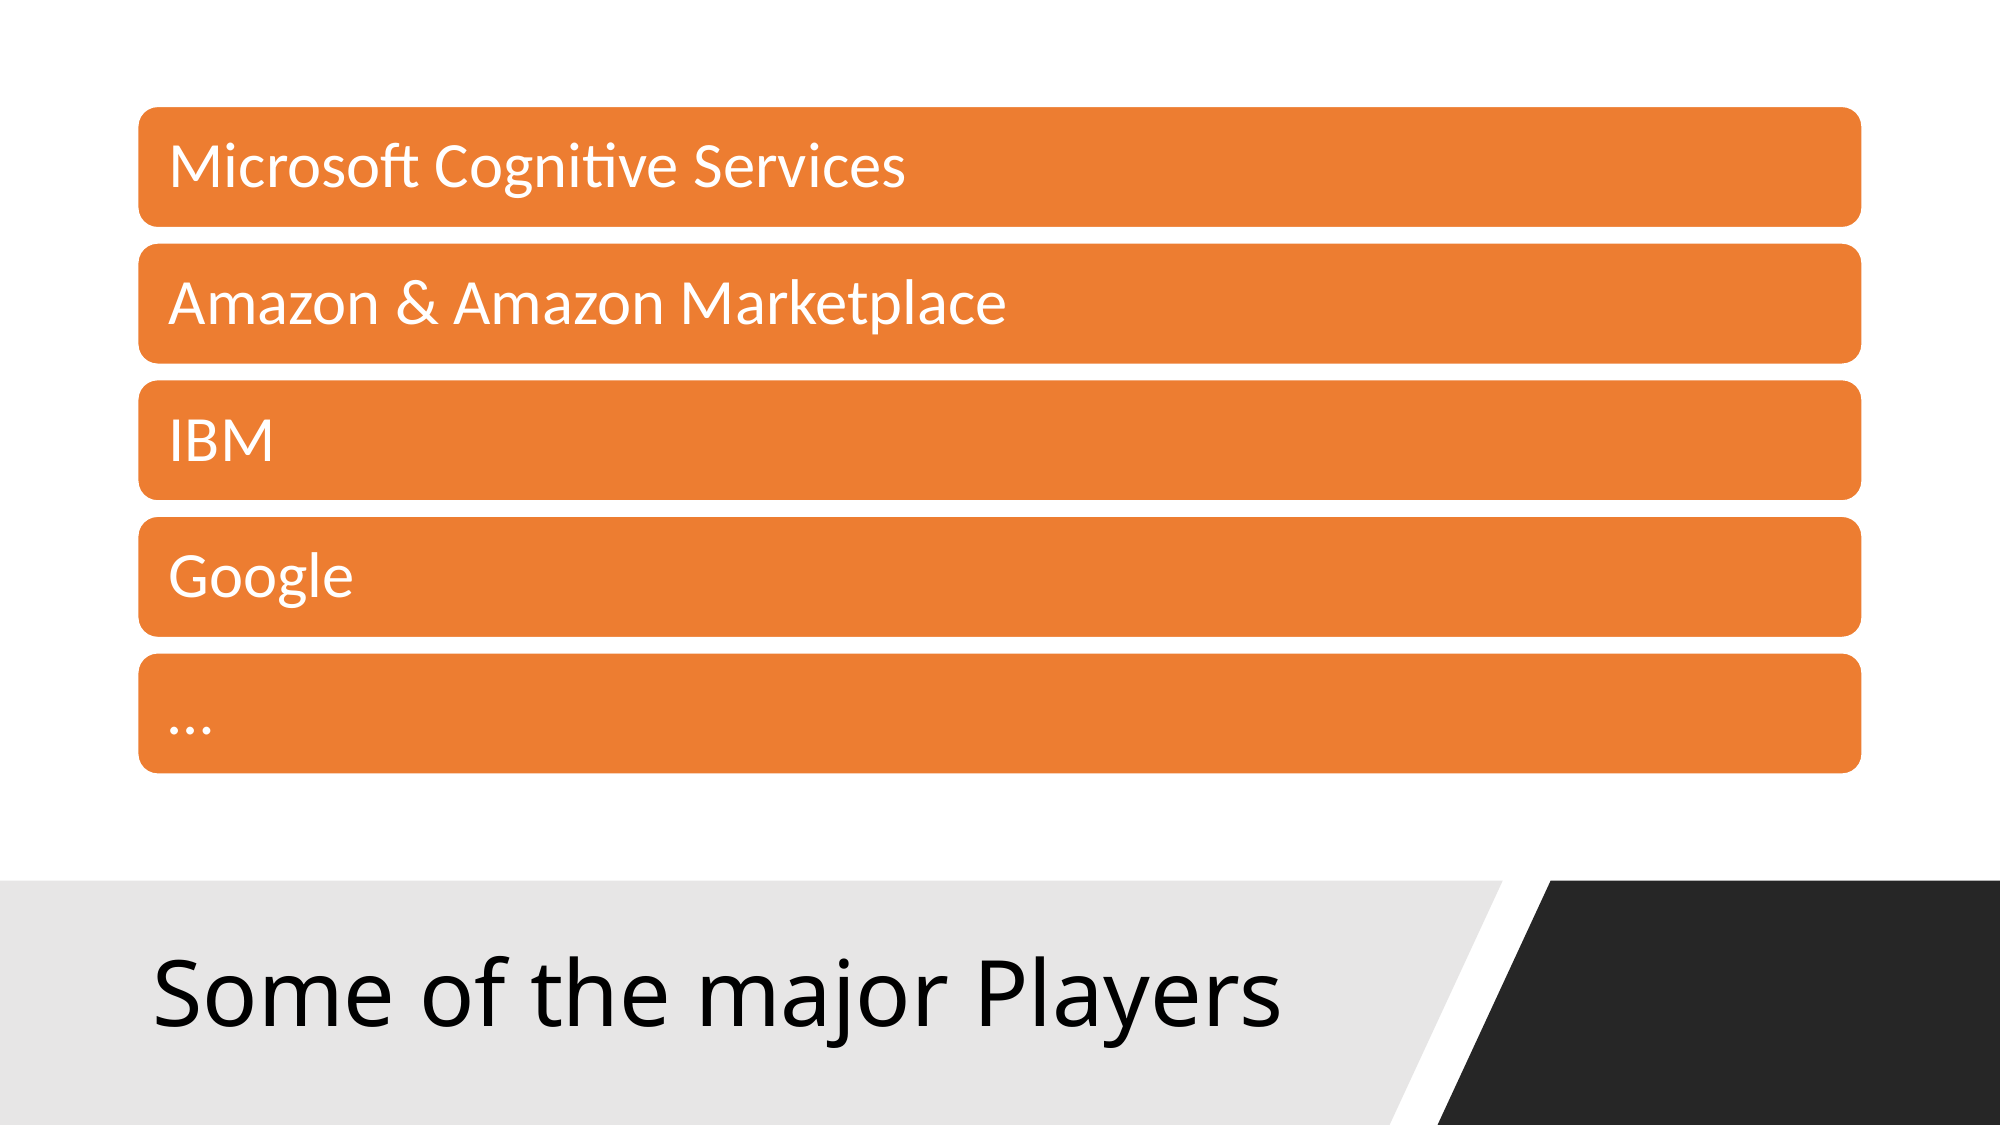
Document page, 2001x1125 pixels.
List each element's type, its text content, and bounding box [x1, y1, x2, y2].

title Some of the major Players [137, 907, 1404, 1087]
text_box [1436, 879, 2000, 1125]
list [137, 105, 1863, 775]
text_box [0, 879, 1505, 1125]
